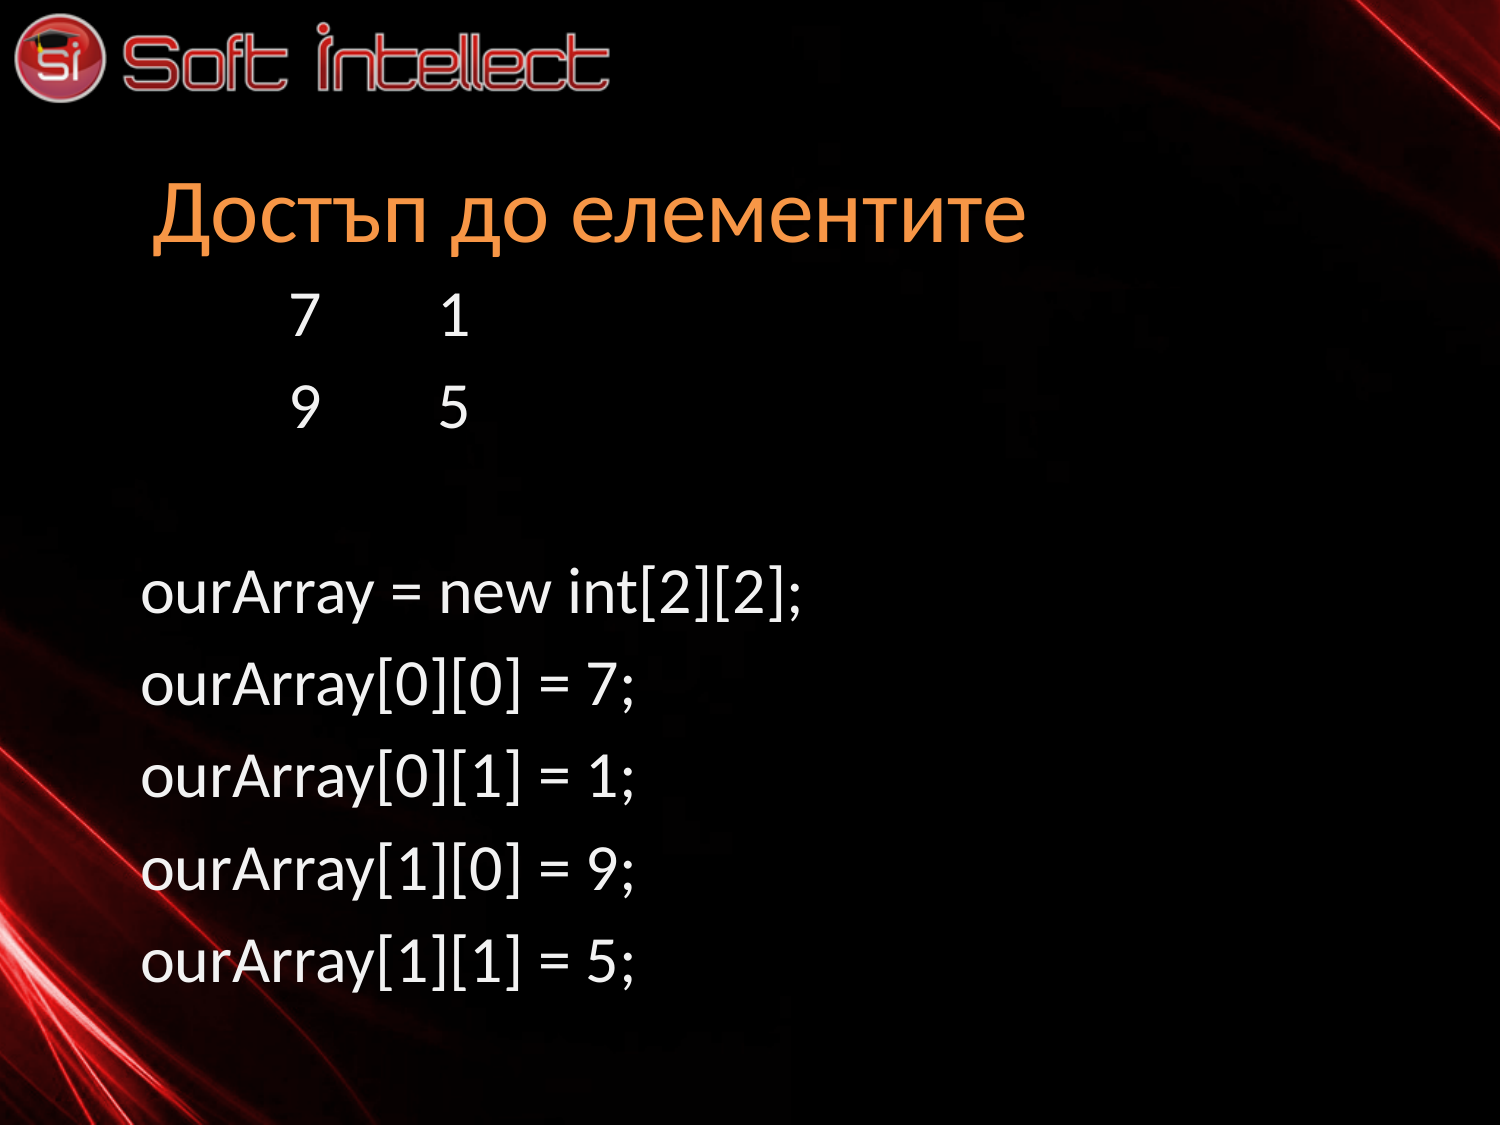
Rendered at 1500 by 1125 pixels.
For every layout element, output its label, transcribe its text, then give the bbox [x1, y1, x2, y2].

title Достъп до елементите [137, 112, 1488, 300]
list 7 1 9 5 ourArray = new int[2][2]; ourArray[0][0] = 7; ourArray[0][1] = 1; ourArray[1][0] = 9; ourArray[1][1] = 5; [125, 262, 1375, 1005]
picture [0, 0, 1500, 1125]
